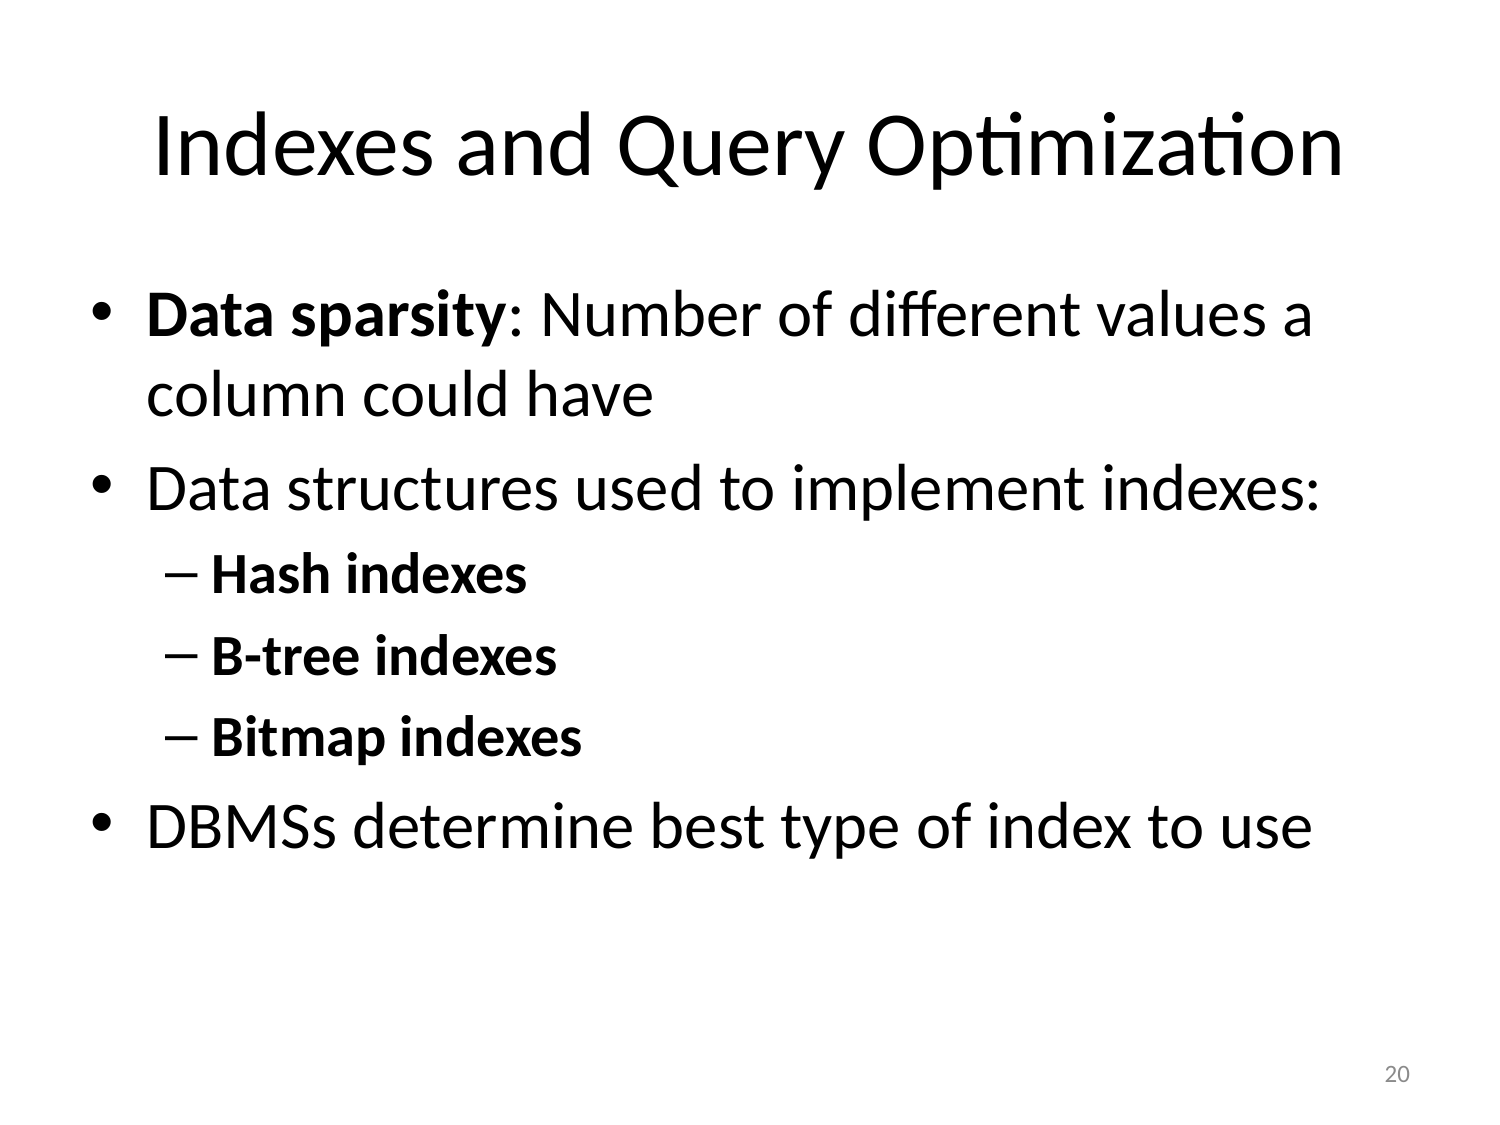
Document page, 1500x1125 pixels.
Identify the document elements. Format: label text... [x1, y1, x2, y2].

list Data sparsity: Number of different values a column could have Data structures used to implement indexes: Hash indexes B-tree indexes Bitmap indexes DBMSs determine best type of index to use [75, 262, 1425, 1005]
slide_number 20 [1074, 1042, 1425, 1103]
title Indexes and Query Optimization [75, 45, 1425, 233]
